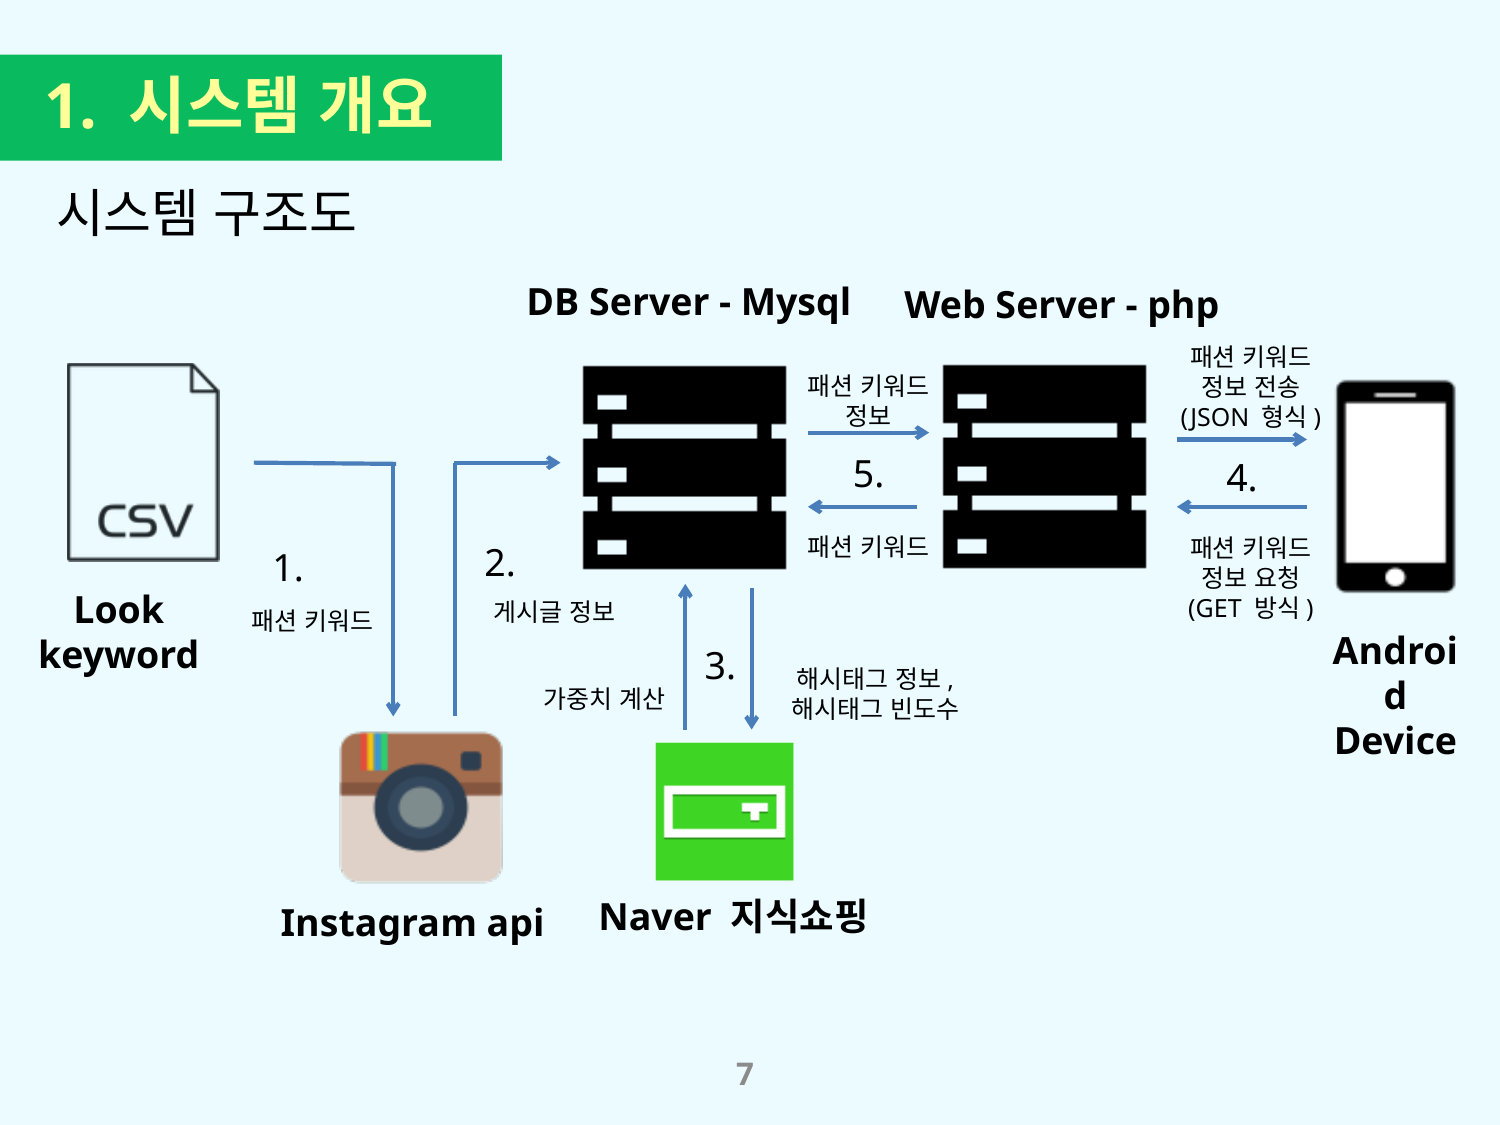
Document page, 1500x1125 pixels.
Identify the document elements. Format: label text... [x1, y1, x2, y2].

text_box 패션 키워드 정보 요청 (GET 방식) [1173, 525, 1245, 630]
text_box Web Server - php [889, 273, 1256, 333]
text_box 시스템 구조도 [41, 172, 443, 250]
text_box Instagram api [265, 891, 573, 951]
text_box 패션 키워드 [806, 523, 923, 569]
text_box 해시태그 정보, 해시태그 빈도수 [776, 655, 974, 731]
text_box 패션 키워드 정보 [806, 363, 923, 432]
picture [67, 363, 220, 562]
text_box 4. [1211, 448, 1242, 506]
picture [928, 351, 1161, 583]
text_box 1. [257, 536, 319, 597]
text_box Naver 지식쇼핑 [583, 885, 891, 945]
text_box Android Device [1306, 632, 1484, 770]
text_box 가중치 계산 [528, 676, 681, 722]
text_box [0, 52, 504, 163]
text_box 1. 시스템 개요 [29, 58, 479, 148]
text_box 3. [690, 634, 747, 695]
picture [1247, 351, 1500, 624]
text_box 게시글 정보 [478, 589, 631, 634]
picture [287, 684, 555, 933]
text_box 패션 키워드 [236, 597, 388, 643]
picture [569, 352, 802, 585]
text_box 패션 키워드 정보 전송 (JSON 형식) [1165, 334, 1336, 439]
text_box 2. [469, 531, 531, 592]
text_box DB Server - Mysql [511, 270, 878, 331]
picture [642, 729, 809, 896]
text_box Look keyword [18, 578, 220, 684]
slide_number 7 [419, 1045, 770, 1106]
text_box 5. [838, 443, 899, 503]
